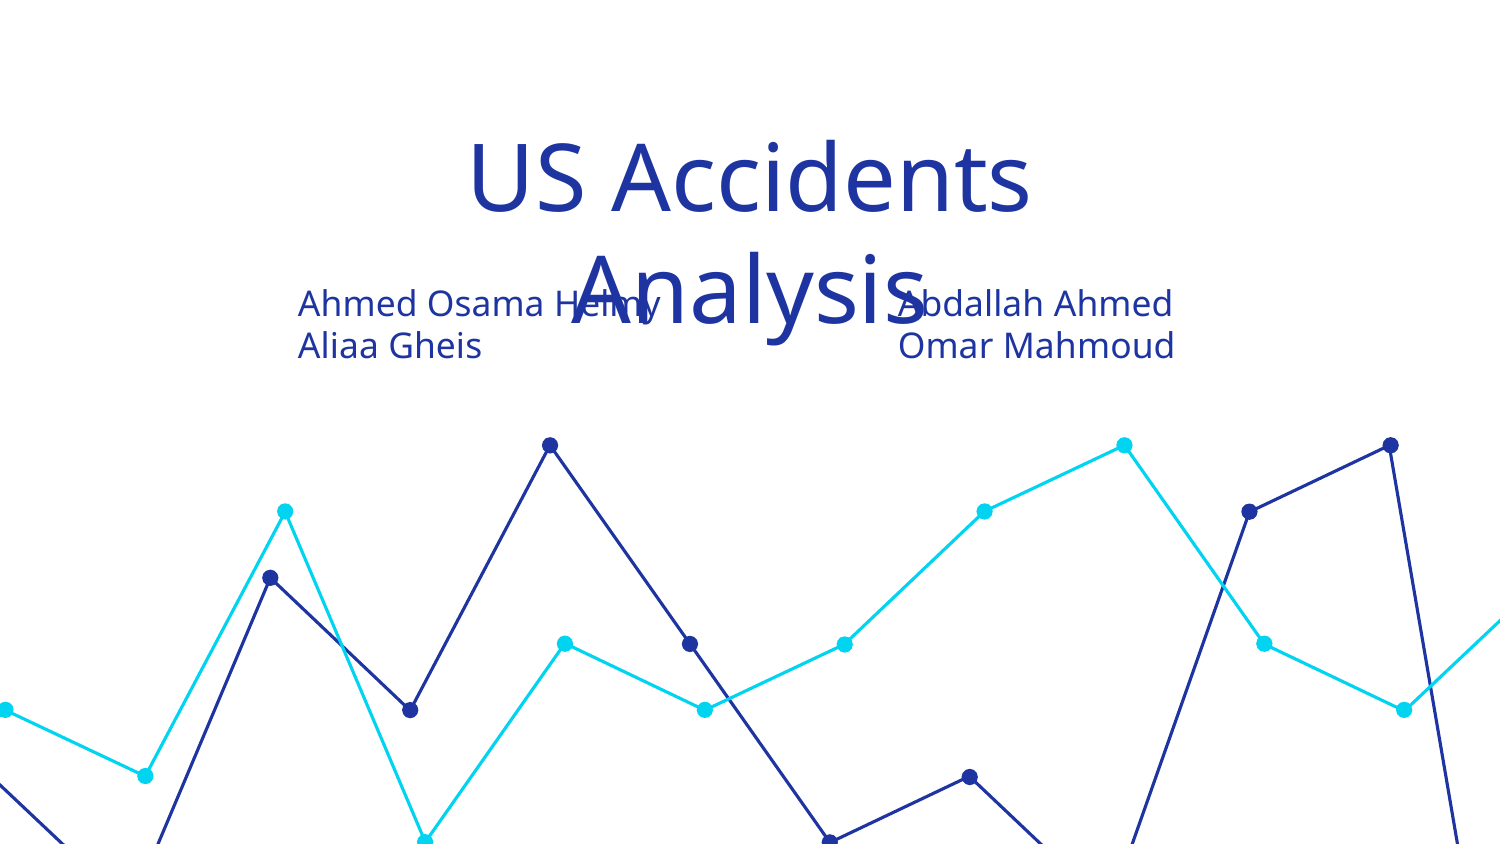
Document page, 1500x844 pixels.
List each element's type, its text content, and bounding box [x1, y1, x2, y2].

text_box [0, 436, 1500, 844]
title US Accidents Analysis [282, 155, 1218, 292]
subtitle Ahmed Osama Helmy Abdallah Ahmed Aliaa Gheis Omar Mahmoud [282, 292, 1218, 354]
